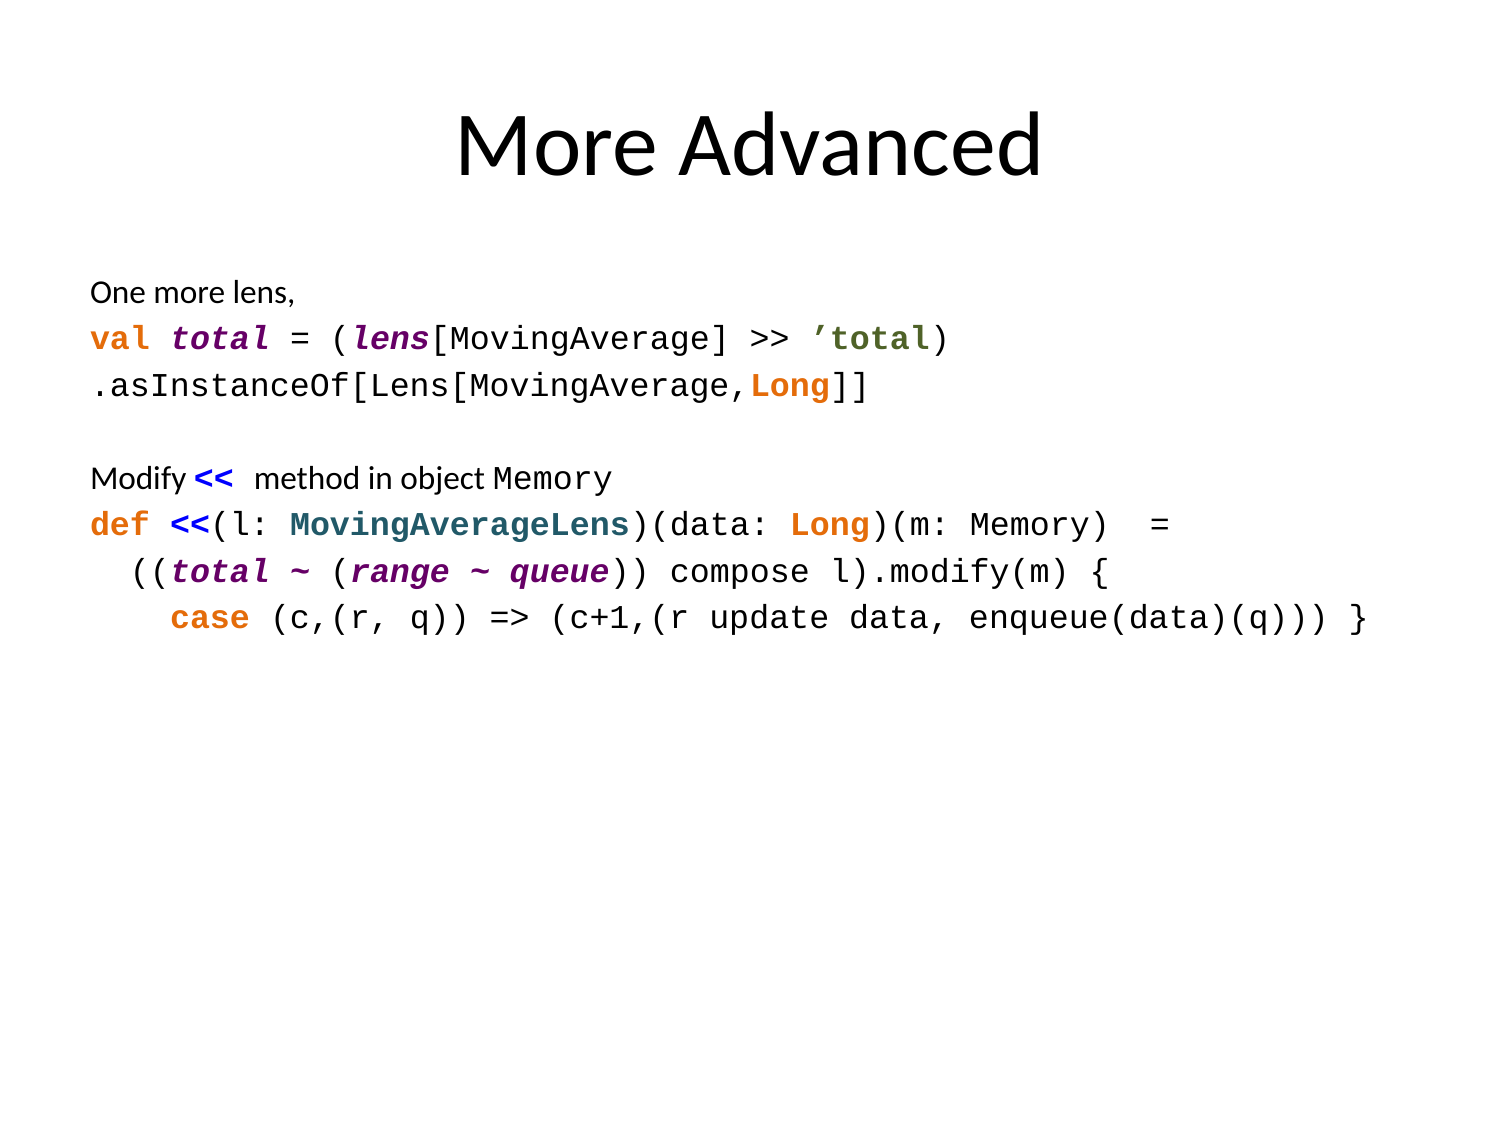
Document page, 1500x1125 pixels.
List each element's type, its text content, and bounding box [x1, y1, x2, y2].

title More Advanced [75, 45, 1425, 233]
list One more lens, val total = (lens[MovingAverage] >> ’total) .asInstanceOf[Lens[MovingAverage,Long]] Modify << method in object Memory def <<(l: MovingAverageLens)(data: Long)(m: Memory) = ((total ~ (range ~ queue)) compose l).modify(m) { case (c,(r, q)) => (c+1,(r update data, enqueue(data)(q))) } [75, 262, 1425, 1005]
